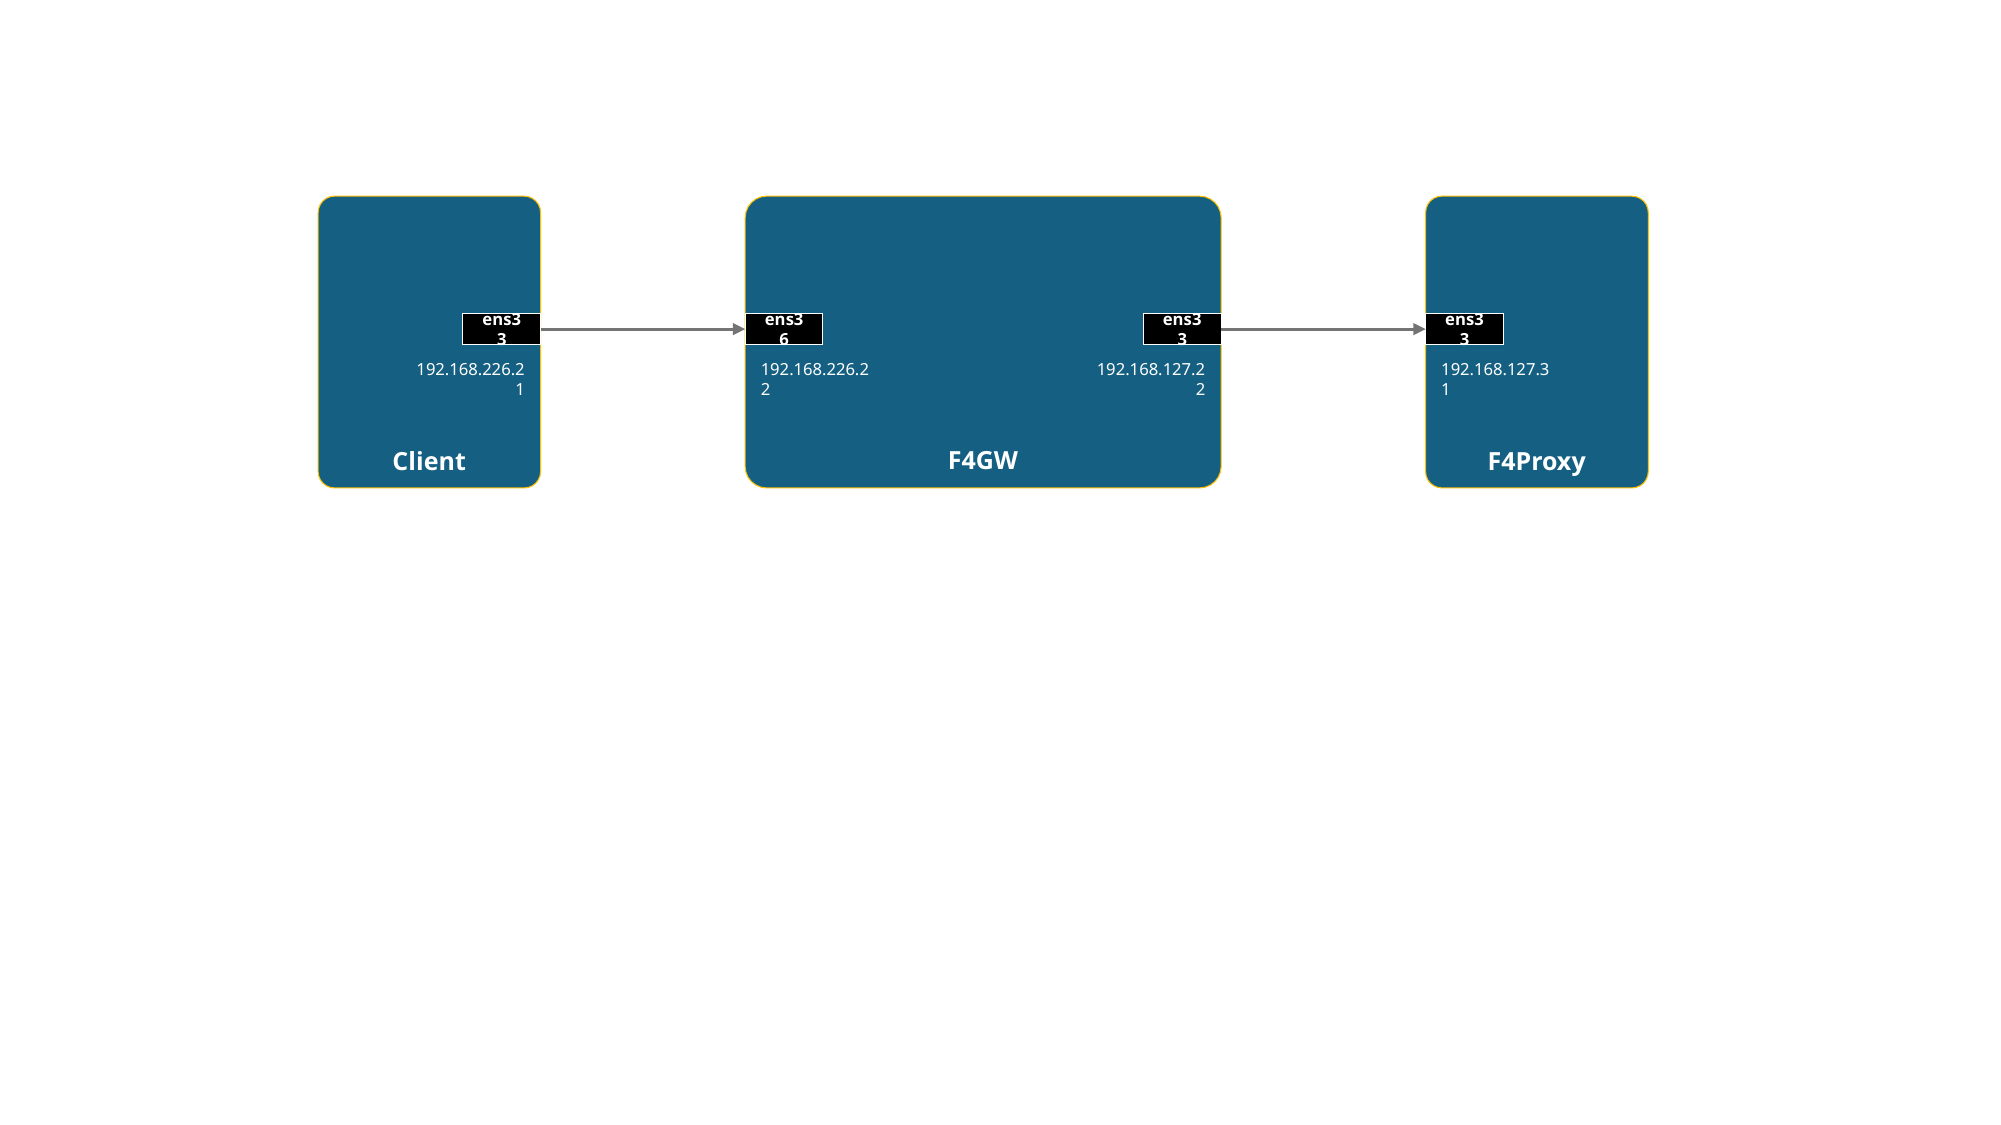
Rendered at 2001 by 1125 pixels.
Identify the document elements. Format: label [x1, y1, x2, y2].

text_box [317, 195, 1649, 489]
